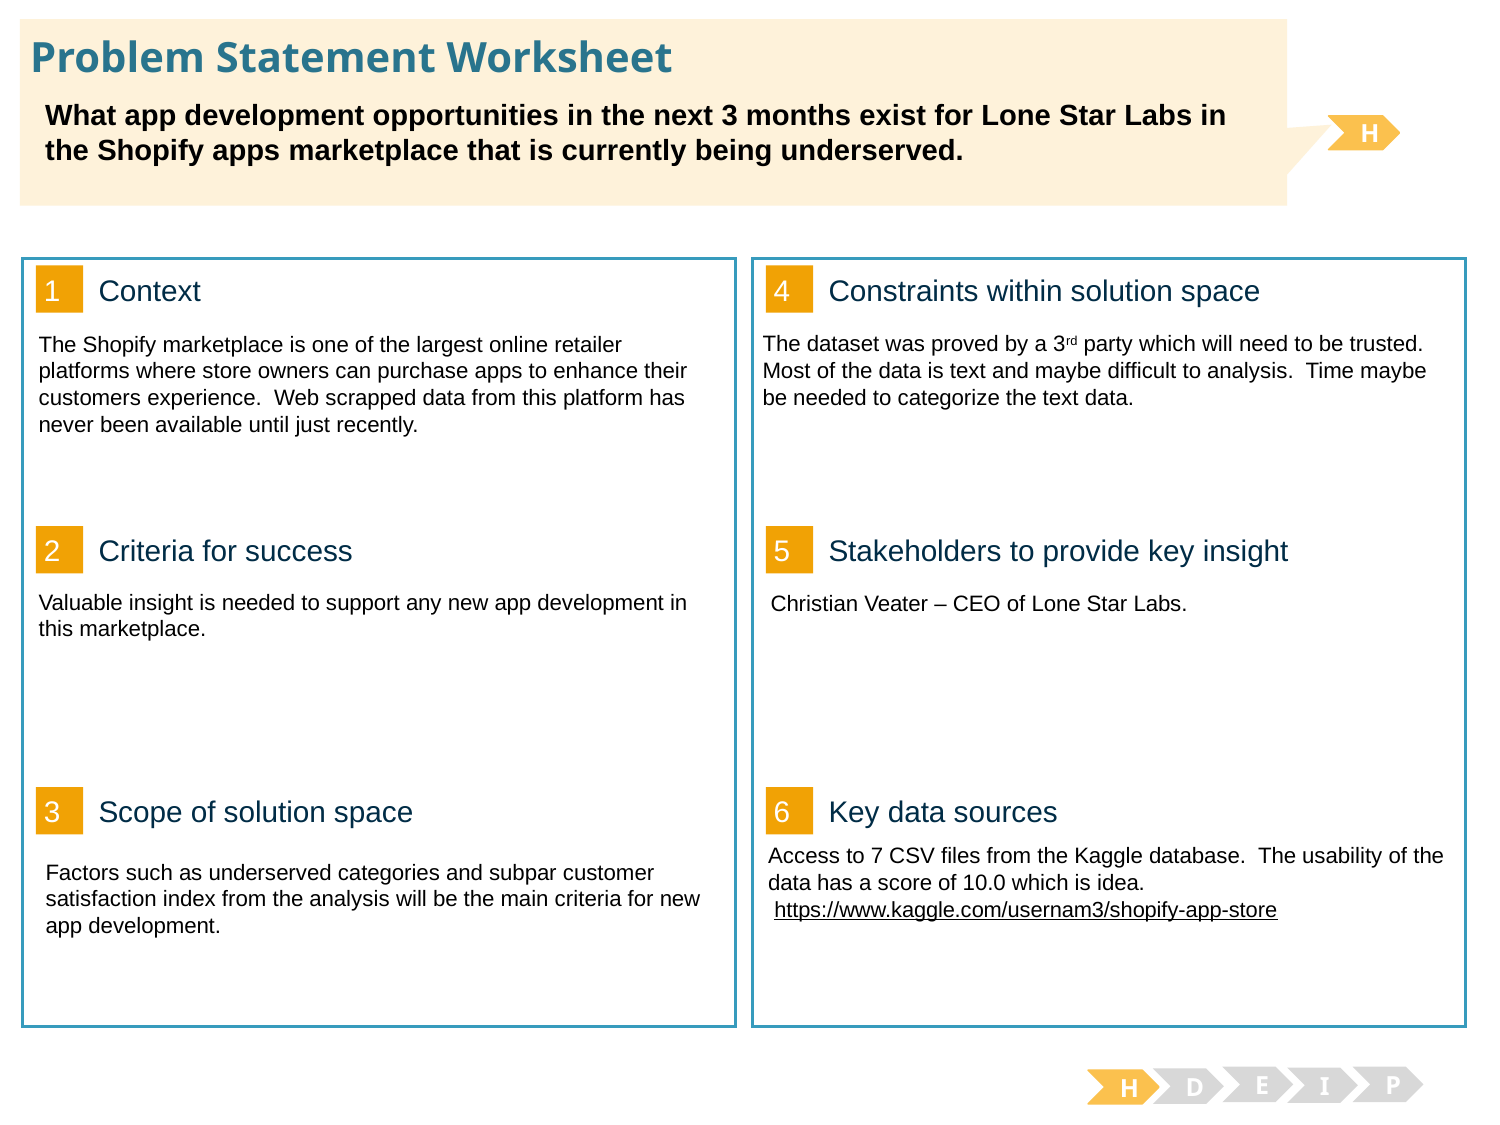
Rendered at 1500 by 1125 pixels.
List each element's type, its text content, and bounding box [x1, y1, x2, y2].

text_box 6 [765, 787, 814, 834]
text_box The dataset was proved by a 3rd party which will need to be trusted. Most of the data is text and maybe difficult to analysis. Time maybe be needed to categorize the text data. [747, 322, 1458, 500]
text_box [22, 258, 736, 1027]
text_box 5 [765, 526, 814, 574]
text_box 2 [35, 527, 84, 574]
text_box The Shopify marketplace is one of the largest online retailer platforms where store owners can purchase apps to enhance their customers experience. Web scrapped data from this platform has never been available until just recently. [23, 322, 733, 527]
text_box I [1287, 1067, 1358, 1103]
text_box D [1152, 1068, 1224, 1104]
text_box Access to 7 CSV files from the Kaggle database. The usability of the data has a score of 10.0 which is idea. https://www.kaggle.com/usernam3/shopify-app-store [753, 834, 1463, 1012]
text_box Key data sources [828, 792, 1419, 830]
text_box H [1328, 115, 1400, 150]
title Problem Statement Worksheet [30, 31, 1473, 82]
text_box 1 [35, 265, 84, 313]
text_box Constraints within solution space [828, 270, 1419, 308]
text_box What app development opportunities in the next 3 months exist for Lone Star Labs in the Shopify apps marketplace that is currently being underserved. [30, 88, 1256, 170]
text_box P [1352, 1066, 1424, 1103]
text_box H [1088, 1070, 1159, 1104]
text_box [19, 19, 1332, 206]
text_box Stakeholders to provide key insight [828, 531, 1419, 569]
text_box Valuable insight is needed to support any new app development in this marketplace. [23, 580, 733, 812]
text_box Scope of solution space [98, 812, 689, 829]
text_box 3 [35, 812, 84, 835]
text_box E [1222, 1066, 1294, 1103]
text_box 4 [765, 265, 814, 313]
text_box [752, 258, 1466, 1027]
text_box Context [98, 270, 689, 308]
text_box Christian Veater – CEO of Lone Star Labs. [755, 581, 1466, 760]
text_box Criteria for success [98, 531, 689, 569]
text_box Factors such as underserved categories and subpar customer satisfaction index from the analysis will be the main criteria for new app development. [30, 850, 740, 974]
